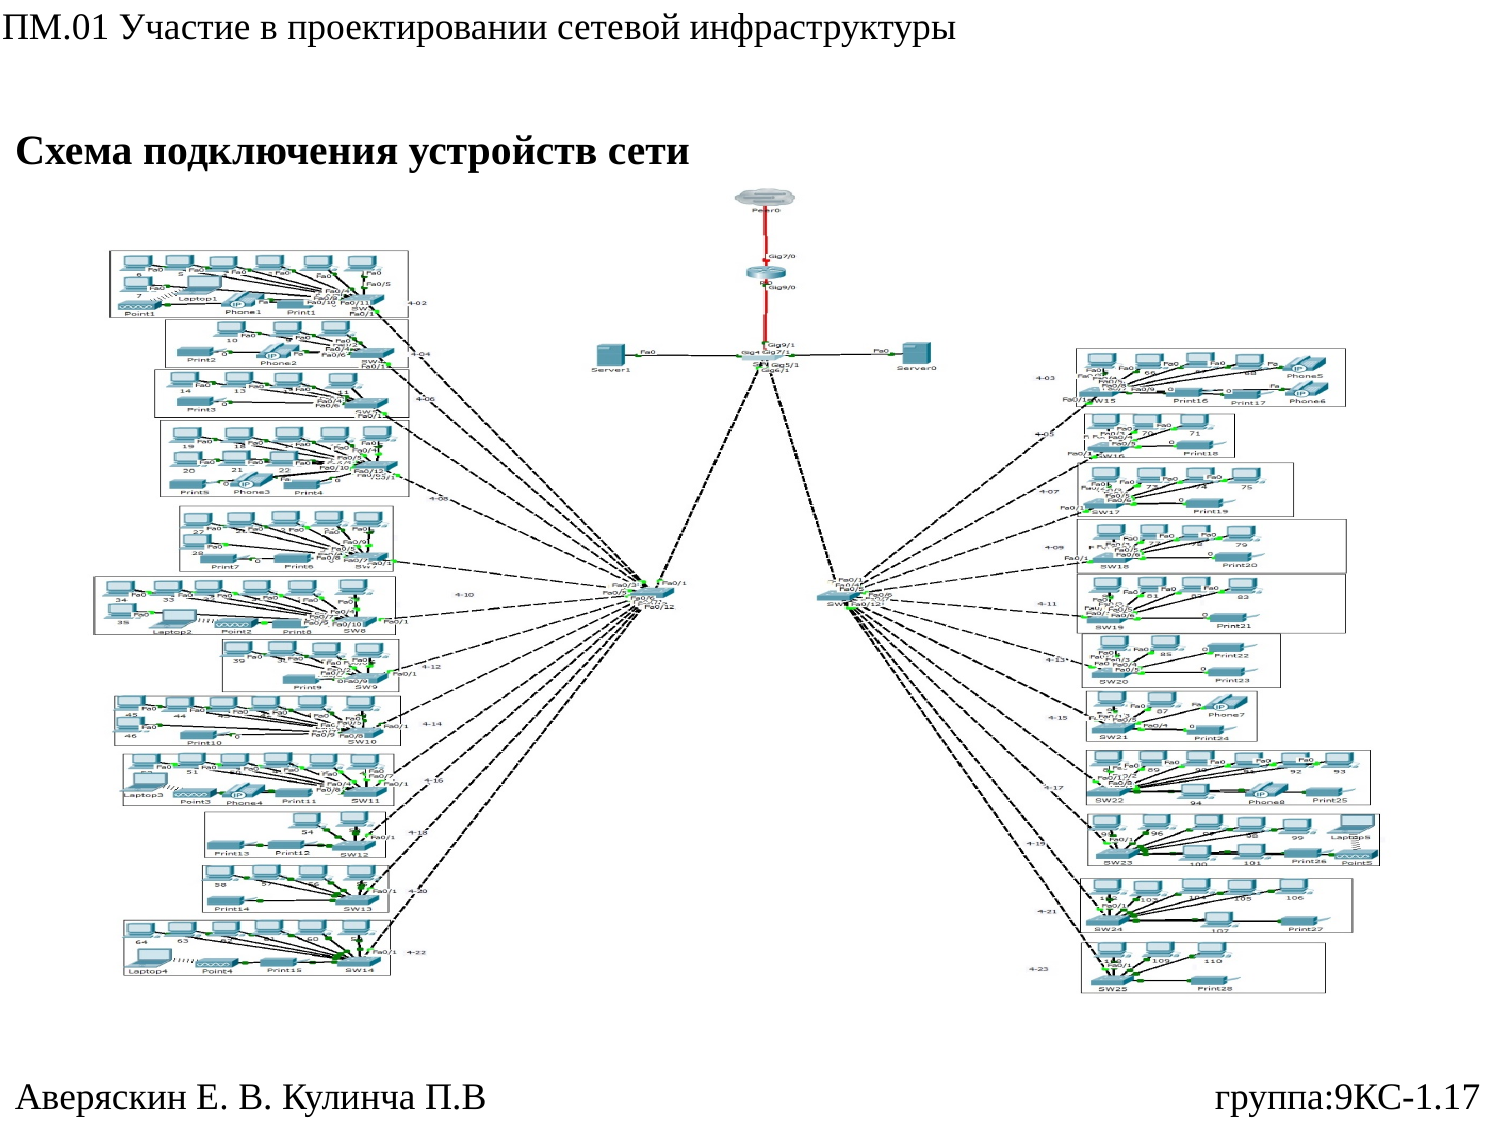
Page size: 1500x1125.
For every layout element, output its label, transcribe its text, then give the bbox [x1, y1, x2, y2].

text_box [29, 151, 108, 189]
picture [62, 174, 1451, 1001]
text_box ПМ.01 Участие в проектировании сетевой инфраструктуры [0, 0, 1325, 54]
text_box Аверяскин Е. В. Кулинча П.В группа:9КС-1.17 [0, 1064, 1500, 1125]
text_box Схема подключения устройств сети [0, 115, 1500, 226]
